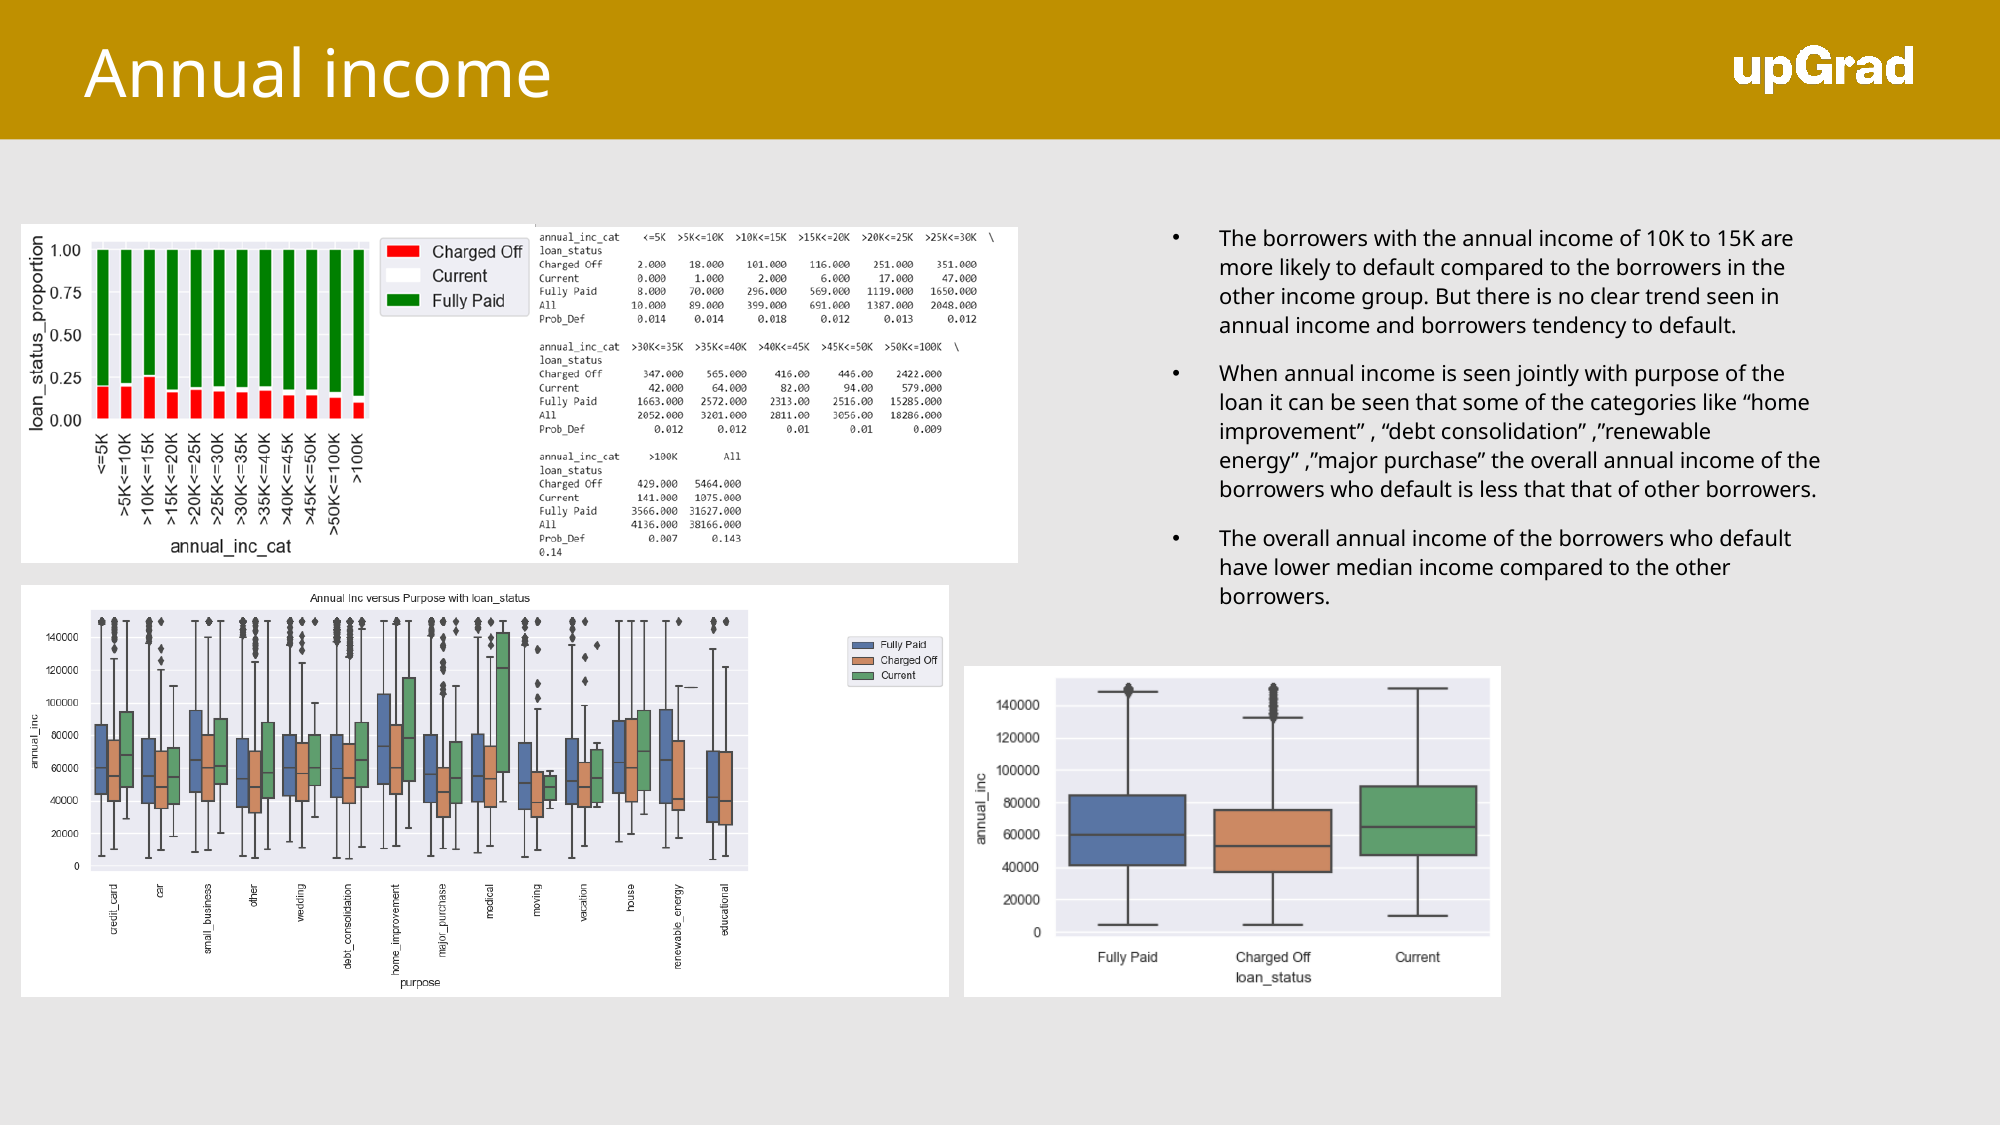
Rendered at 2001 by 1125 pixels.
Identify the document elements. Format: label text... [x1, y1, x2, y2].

text_box The borrowers with the annual income of 10K to 15K are more likely to default compared to the borrowers in the other income group. But there is no clear trend seen in annual income and borrowers tendency to default. When annual income is seen jointly with purpose of the loan it can be seen that some of the categories like “home improvement” , “debt consolidation” ,”renewable energy” ,”major purchase” the overall annual income of the borrowers who default is less that that of other borrowers. The overall annual income of the borrowers who default have lower median income compared to the other borrowers. [1157, 213, 1851, 695]
picture [1734, 45, 1913, 94]
title Annual income [69, 26, 887, 111]
picture [964, 666, 1501, 997]
picture [21, 224, 1018, 563]
picture [21, 585, 950, 997]
